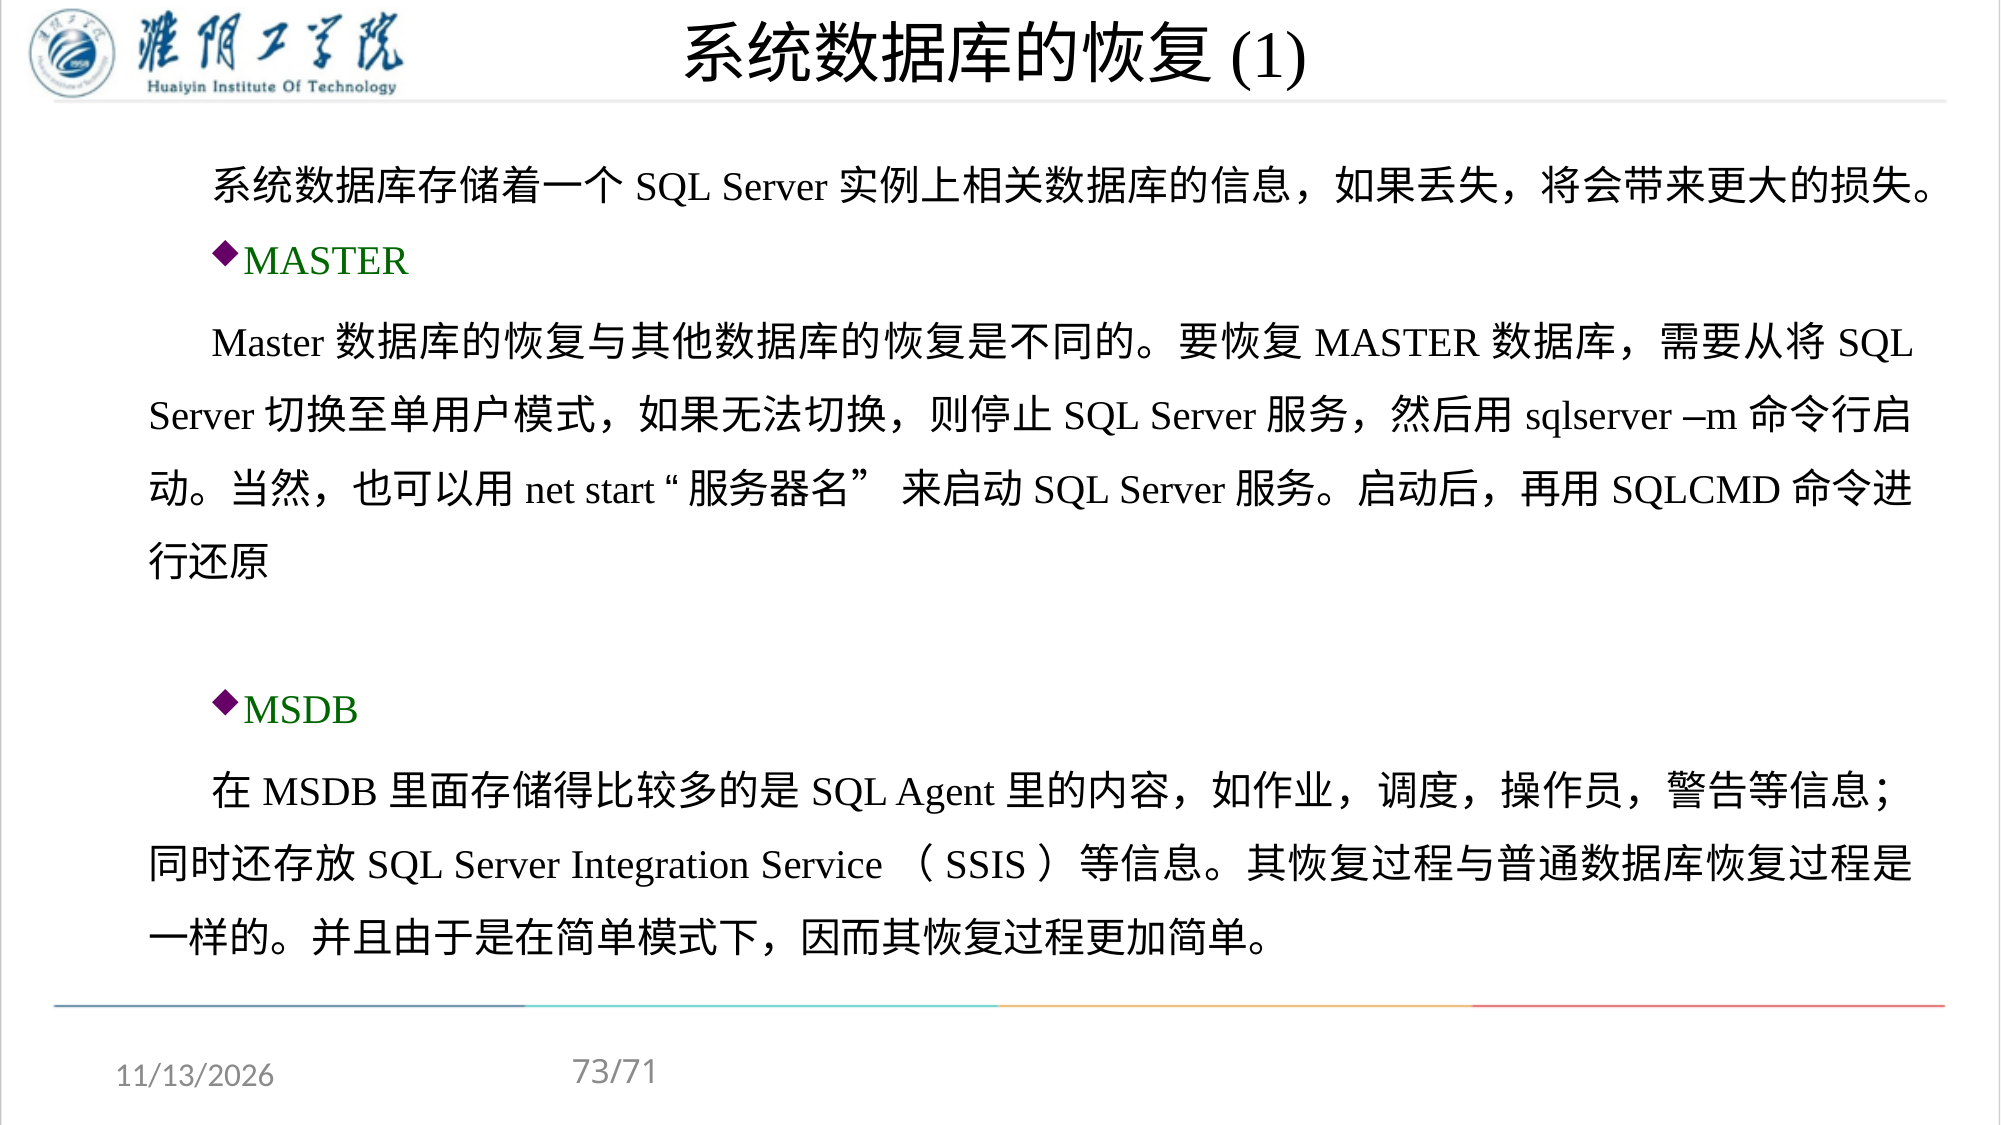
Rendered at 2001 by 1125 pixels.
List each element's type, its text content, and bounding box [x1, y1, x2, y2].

list 系统数据库存储着一个SQL Server实例上相关数据库的信息，如果丢失，将会带来更大的损失。 MASTER Master数据库的恢复与其他数据库的恢复是不同的。要恢复MASTER数据库，需要从将SQL Server切换至单用户模式，如果无法切换，则停止SQL Server服务，然后用sqlserver –m命令行启动。当然，也可以用net start “服务器名” 来启动SQL Server服务。启动后，再用SQLCMD命令进行还原 MSDB 在MSDB里面存储得比较多的是SQL Agent里的内容，如作业，调度，操作员，警告等信息；同时还存放SQL Server Integration Service（SSIS）等信息。其恢复过程与普通数据库恢复过程是一样的。并且由于是在简单模式下，因而其恢复过程更加简单。 [133, 127, 1929, 1026]
slide_number 73/71 [0, 1042, 675, 1103]
picture [0, 0, 2001, 1125]
title 系统数据库的恢复(1) [102, 0, 1886, 111]
